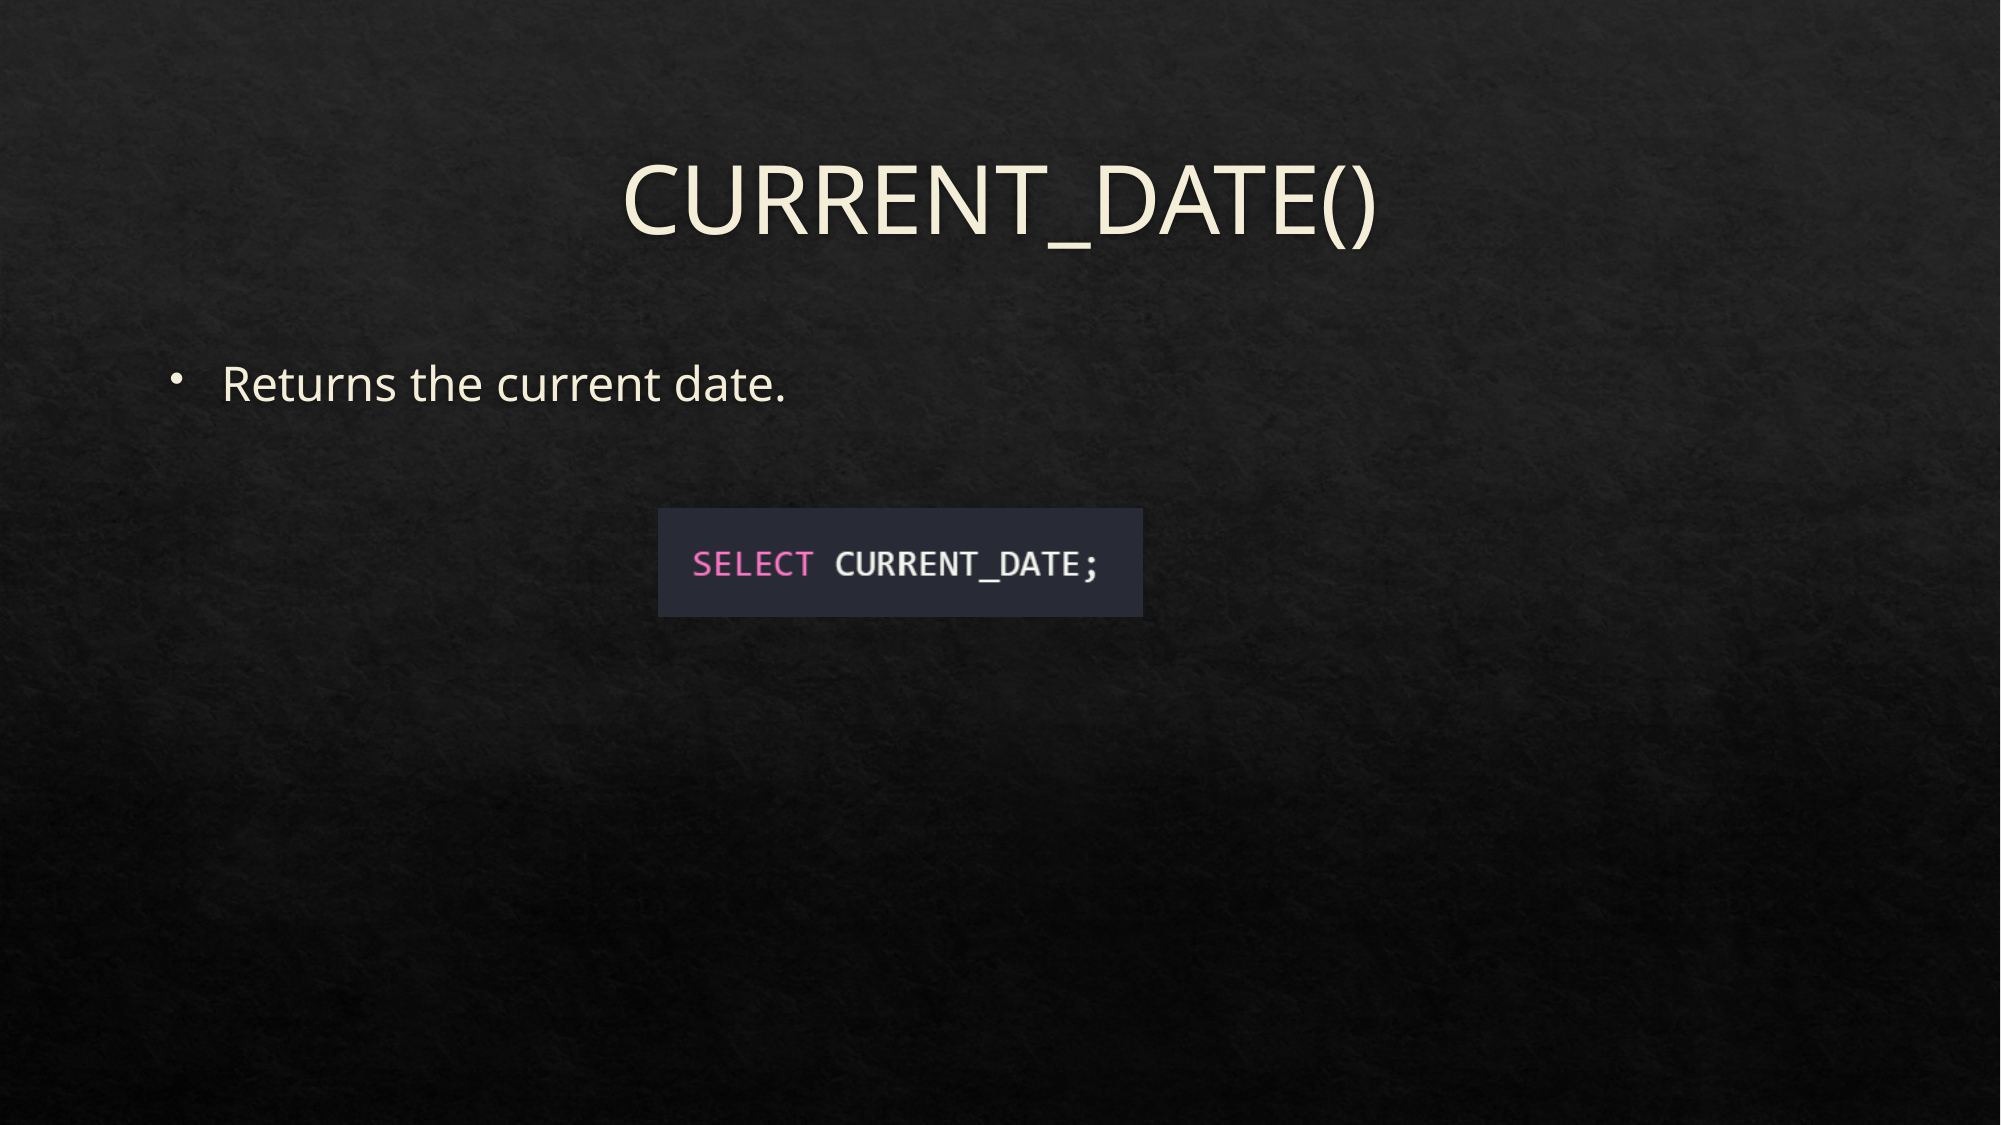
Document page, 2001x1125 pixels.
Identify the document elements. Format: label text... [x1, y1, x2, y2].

list Returns the current date. [149, 340, 1849, 950]
title CURRENT_DATE() [149, 99, 1849, 307]
picture [658, 508, 1143, 617]
